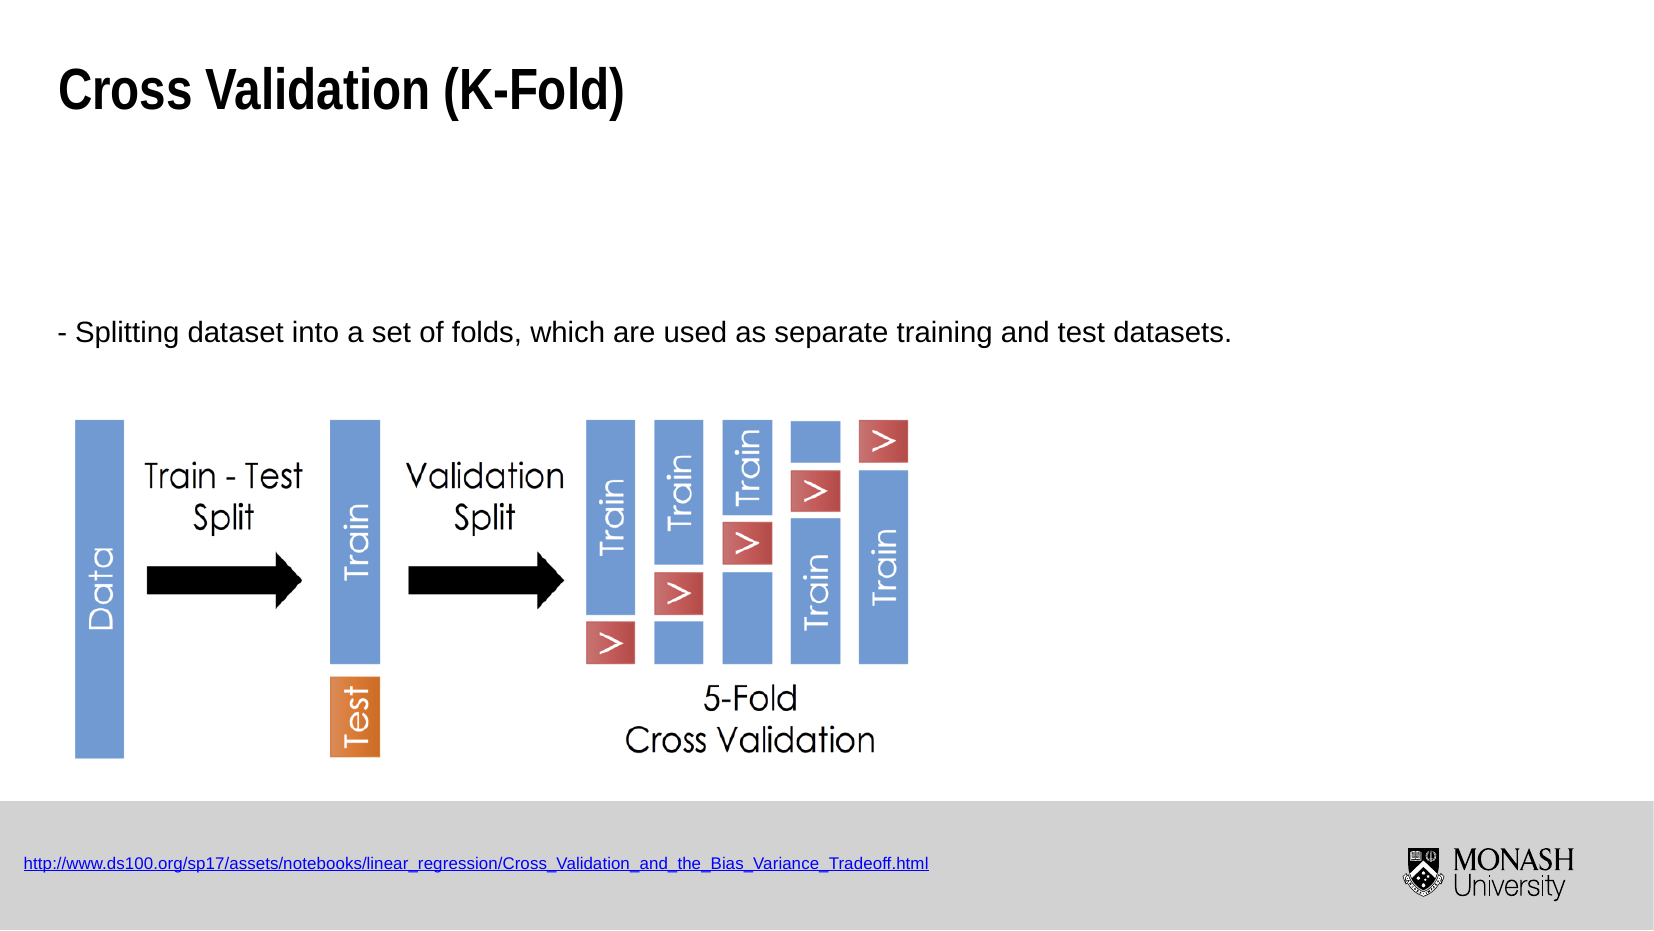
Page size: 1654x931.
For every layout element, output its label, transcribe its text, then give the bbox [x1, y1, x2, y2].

text_box [1491, 879, 1505, 896]
text_box Cross Validation (K-Fold) [58, 51, 691, 131]
text_box http://www.ds100.org/sp17/assets/notebooks/linear_regression/Cross_Validation_and_the_Bias_Variance_Tradeoff.html [23, 852, 1027, 876]
text_box [1527, 879, 1540, 897]
text_box [1454, 873, 1471, 897]
picture [70, 405, 922, 780]
text_box [1554, 848, 1574, 871]
text_box - Splitting dataset into a set of folds, which are used as separate training and test datasets. [57, 312, 1355, 352]
text_box [1539, 848, 1552, 871]
text_box [1505, 879, 1519, 897]
text_box [1500, 848, 1520, 871]
text_box [1410, 860, 1437, 879]
text_box [1519, 848, 1539, 871]
text_box [1411, 868, 1436, 891]
text_box [29, 12, 406, 182]
text_box [1520, 879, 1528, 896]
text_box [1473, 879, 1486, 896]
text_box [1545, 875, 1566, 902]
text_box [1477, 848, 1500, 871]
text_box [1453, 848, 1477, 871]
text_box [0, 800, 1654, 931]
text_box [1408, 848, 1439, 875]
